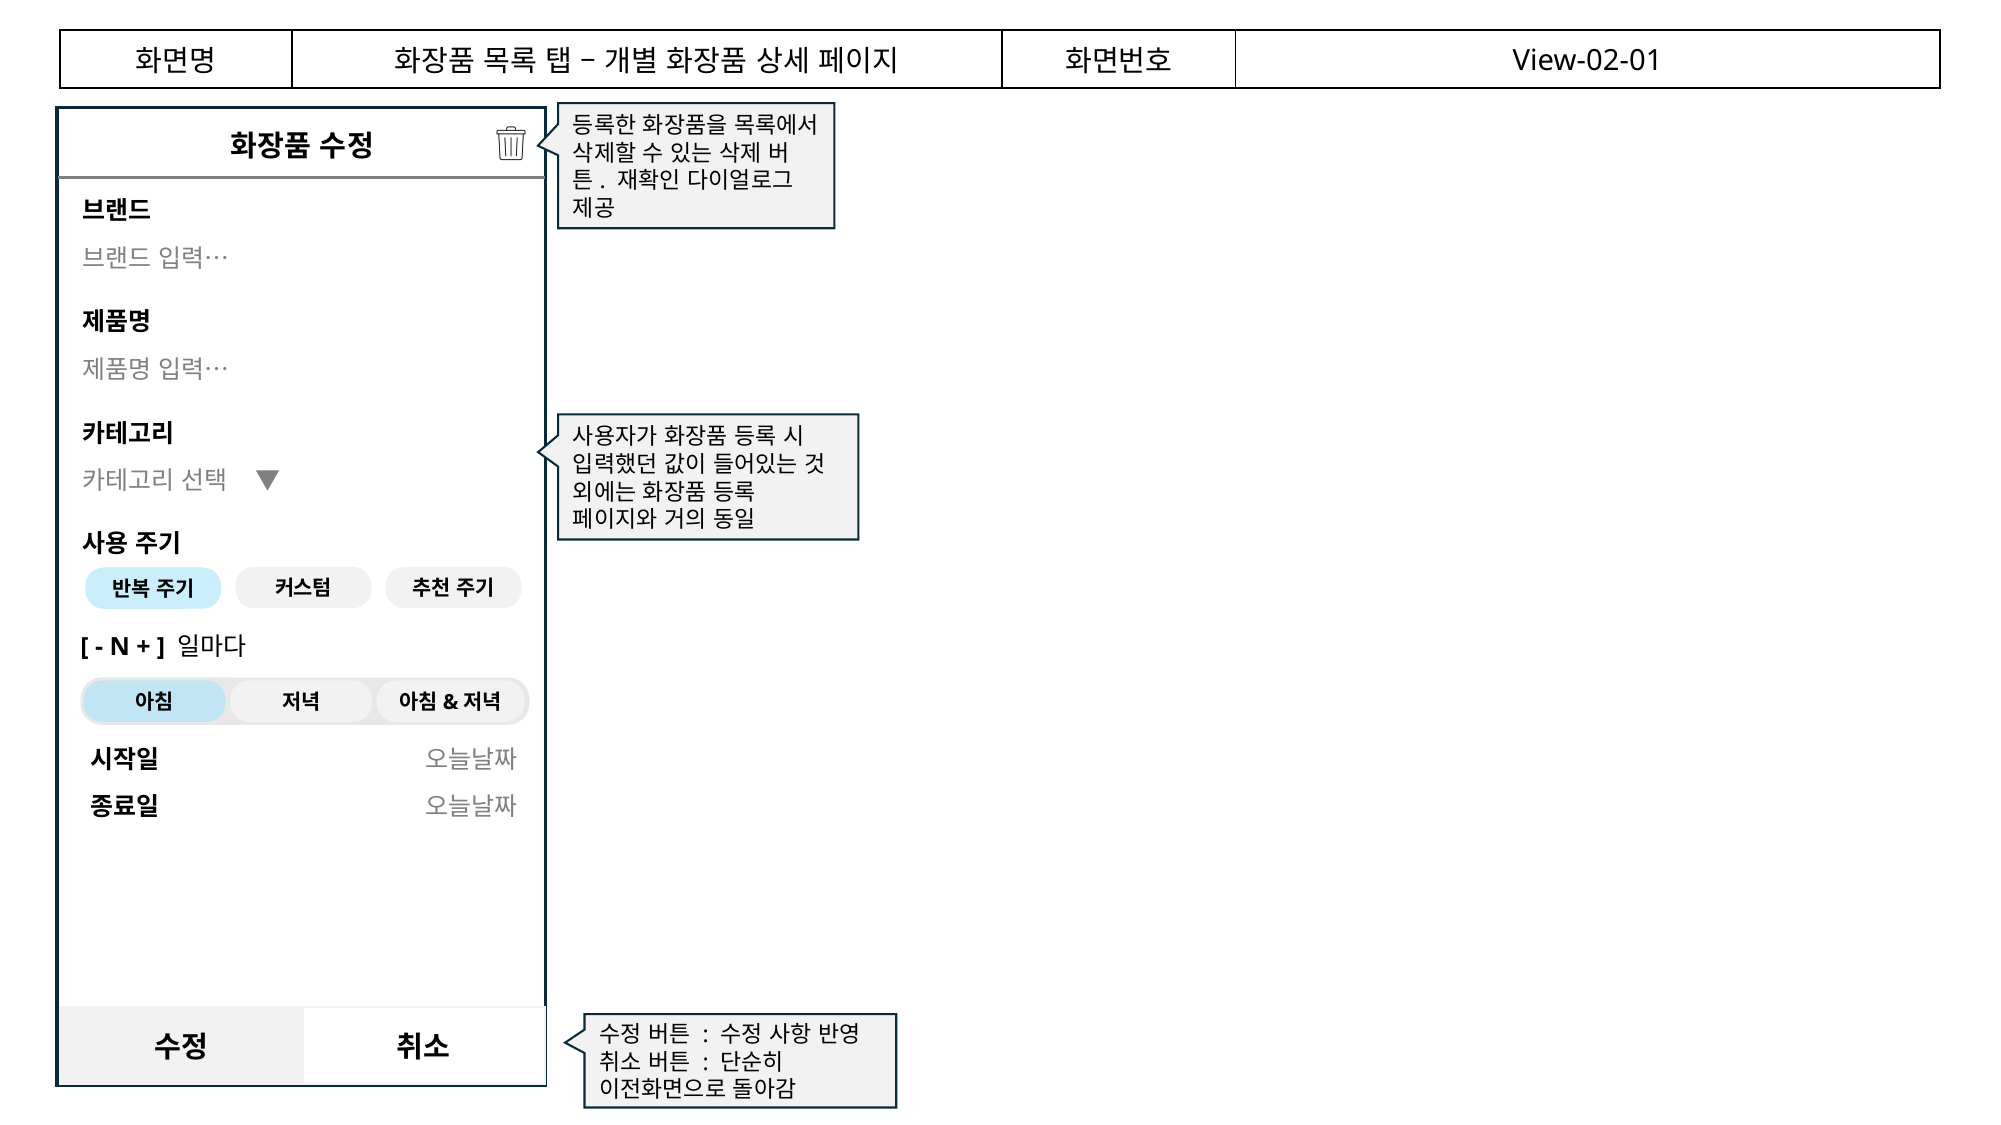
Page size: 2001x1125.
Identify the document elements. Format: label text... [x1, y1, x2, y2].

text_box 시작일 오늘날짜 [59, 736, 549, 781]
text_box 등록한 화장품을 목록에서 삭제할 수 있는 삭제 버튼. 재확인 다이얼로그 제공 [535, 101, 836, 230]
text_box 종료일 오늘날짜 [59, 783, 549, 828]
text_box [67, 297, 540, 393]
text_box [80, 677, 530, 726]
text_box [55, 106, 547, 1087]
text_box [ - N + ] 일마다 [59, 622, 549, 668]
text_box 수정 [59, 1006, 301, 1086]
text_box 화장품 수정 [88, 119, 517, 170]
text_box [67, 409, 540, 504]
text_box 사용자가 화장품 등록 시 입력했던 값이 들어있는 것 외에는 화장품 등록 페이지와 거의 동일 [540, 412, 860, 542]
picture [489, 121, 532, 165]
text_box 사용 주기 [67, 519, 539, 565]
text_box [84, 566, 522, 610]
table_header 화면번호 [1003, 31, 1235, 87]
table_header 화면명 [61, 31, 291, 87]
text_box 취소 [301, 1006, 546, 1086]
text_box 수정 버튼 : 수정 사항 반영 취소 버튼 : 단순히 이전화면으로 돌아감 [562, 1012, 898, 1110]
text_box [67, 186, 540, 282]
table_header View-02-01 [1236, 31, 1939, 87]
table_header 화장품 목록 탭 – 개별 화장품 상세 페이지 [293, 31, 1001, 87]
